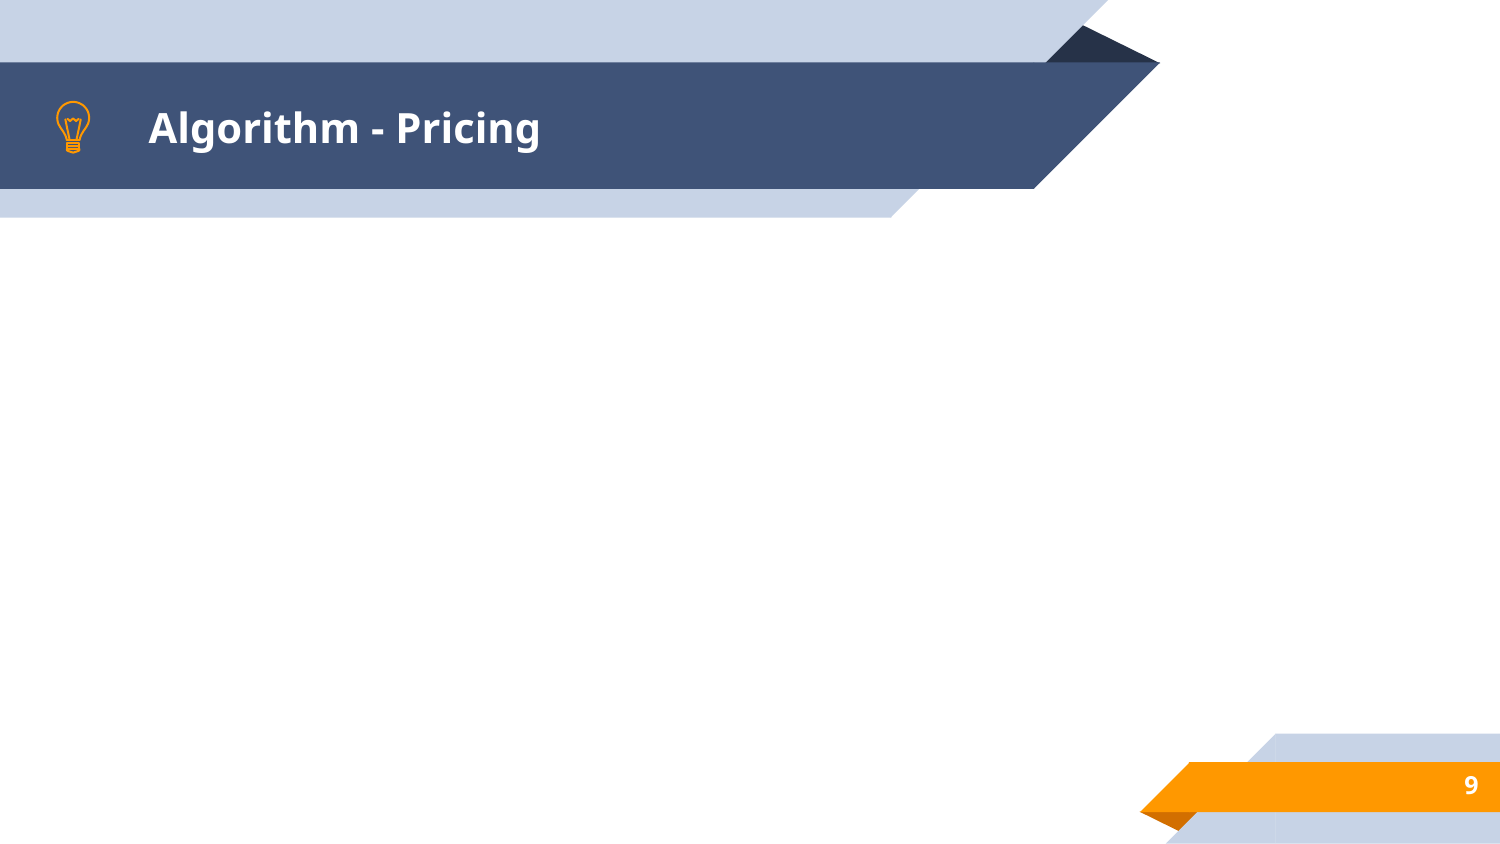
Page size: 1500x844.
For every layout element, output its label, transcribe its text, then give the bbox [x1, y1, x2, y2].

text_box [56, 101, 90, 153]
title Algorithm - Pricing [133, 64, 997, 190]
slide_number 10 [1249, 760, 1494, 813]
